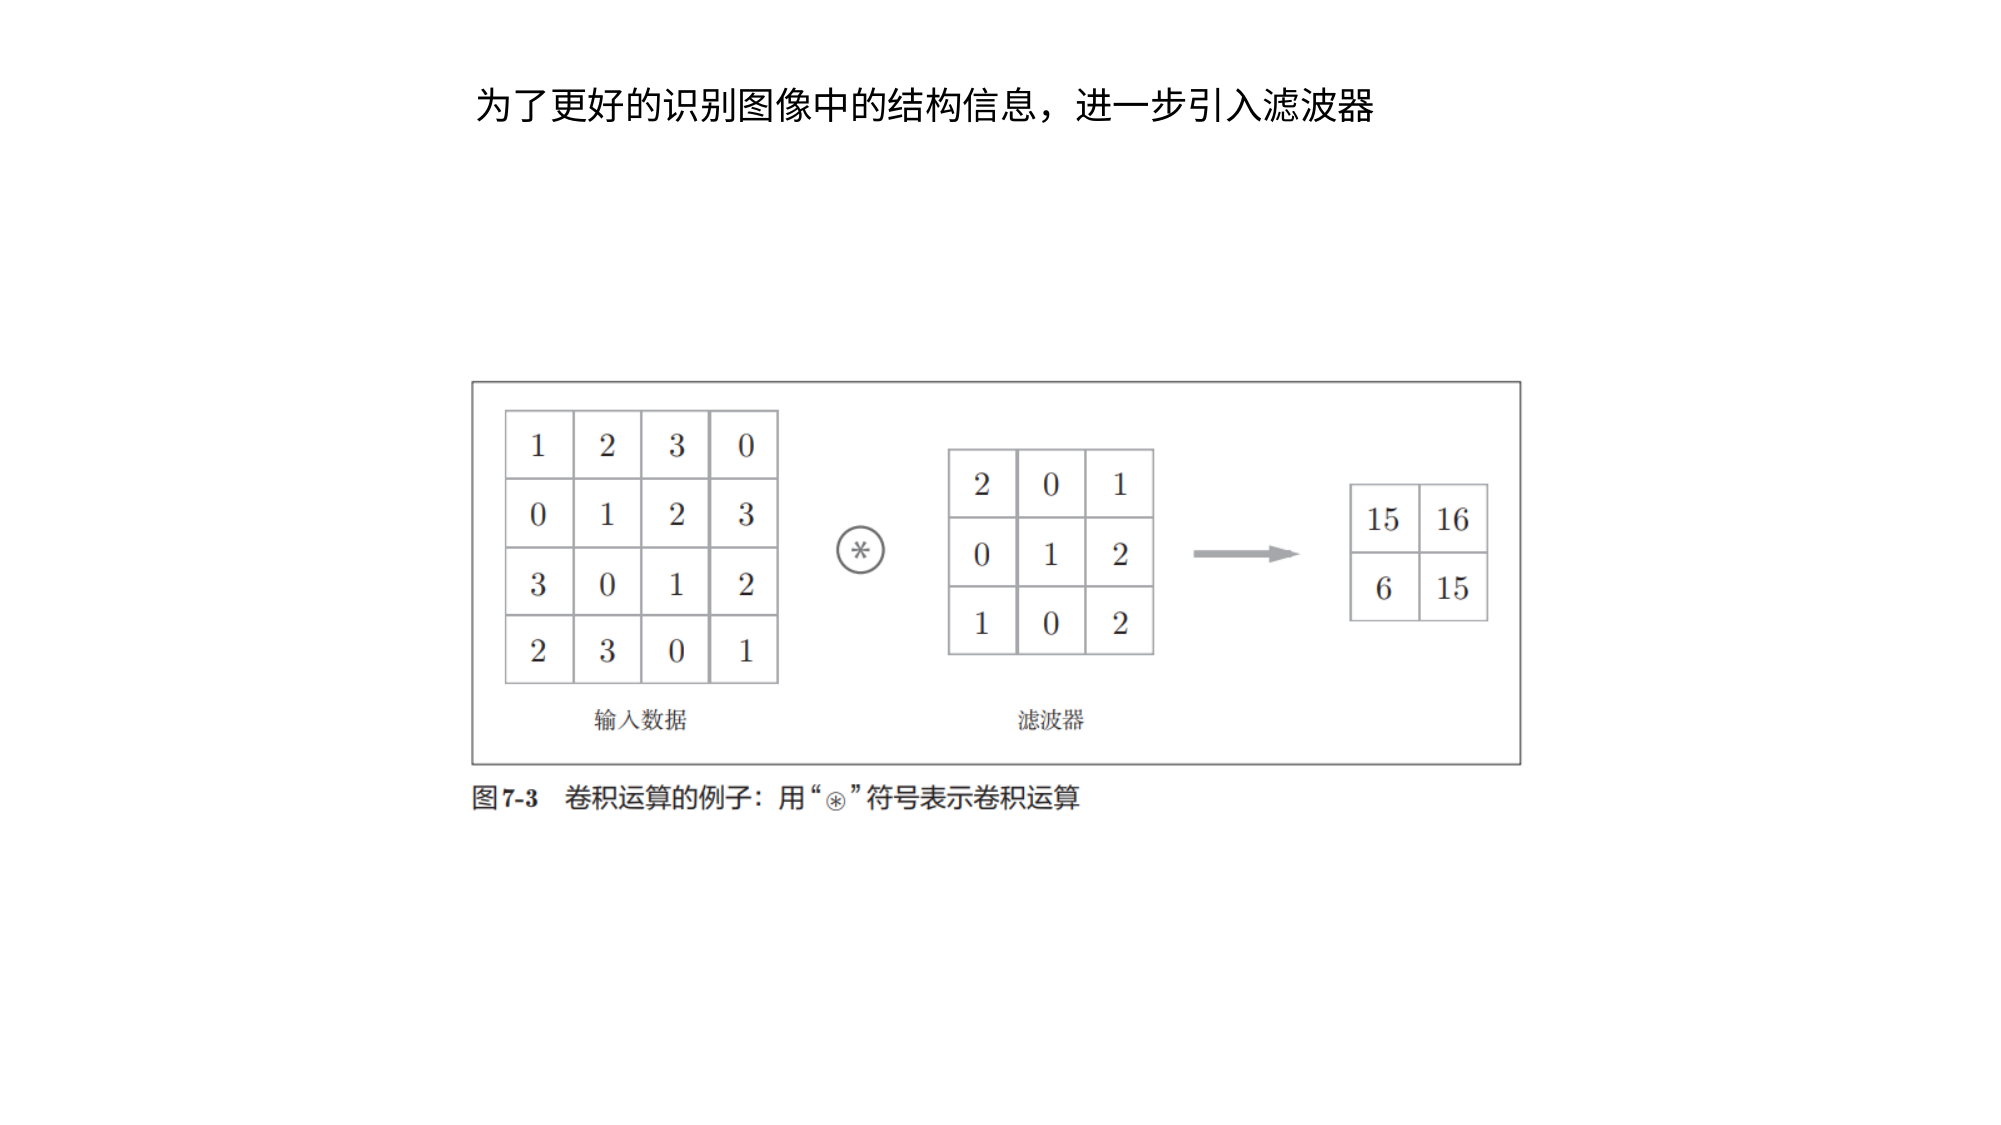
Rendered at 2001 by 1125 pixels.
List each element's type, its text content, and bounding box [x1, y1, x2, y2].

text_box 为了更好的识别图像中的结构信息，进一步引入滤波器 [460, 74, 1540, 135]
picture [460, 356, 1601, 852]
